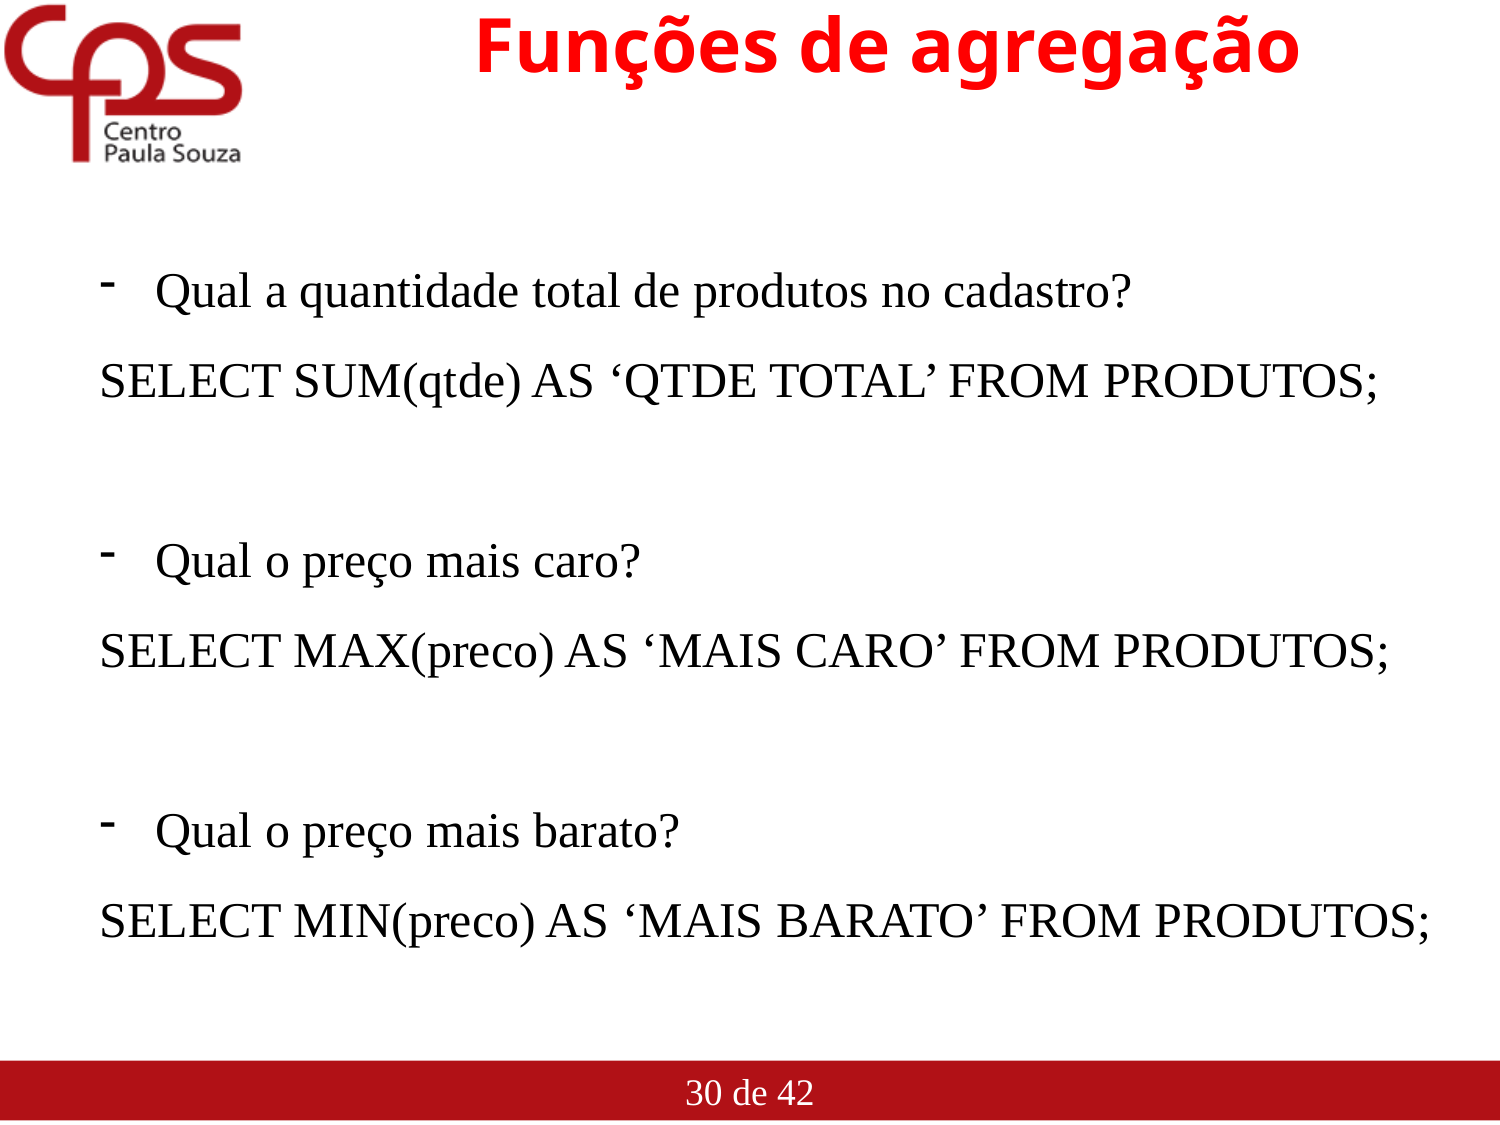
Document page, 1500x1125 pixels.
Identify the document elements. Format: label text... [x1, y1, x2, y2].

text_box Qual a quantidade total de produtos no cadastro? SELECT SUM(qtde) AS ‘QTDE TOTAL’ FROM PRODUTOS; Qual o preço mais caro? SELECT MAX(preco) AS ‘MAIS CARO’ FROM PRODUTOS; Qual o preço mais barato? SELECT MIN(preco) AS ‘MAIS BARATO’ FROM PRODUTOS; [0, 219, 1499, 1105]
picture [0, 0, 250, 177]
title Funções de agregação [277, 0, 1499, 101]
